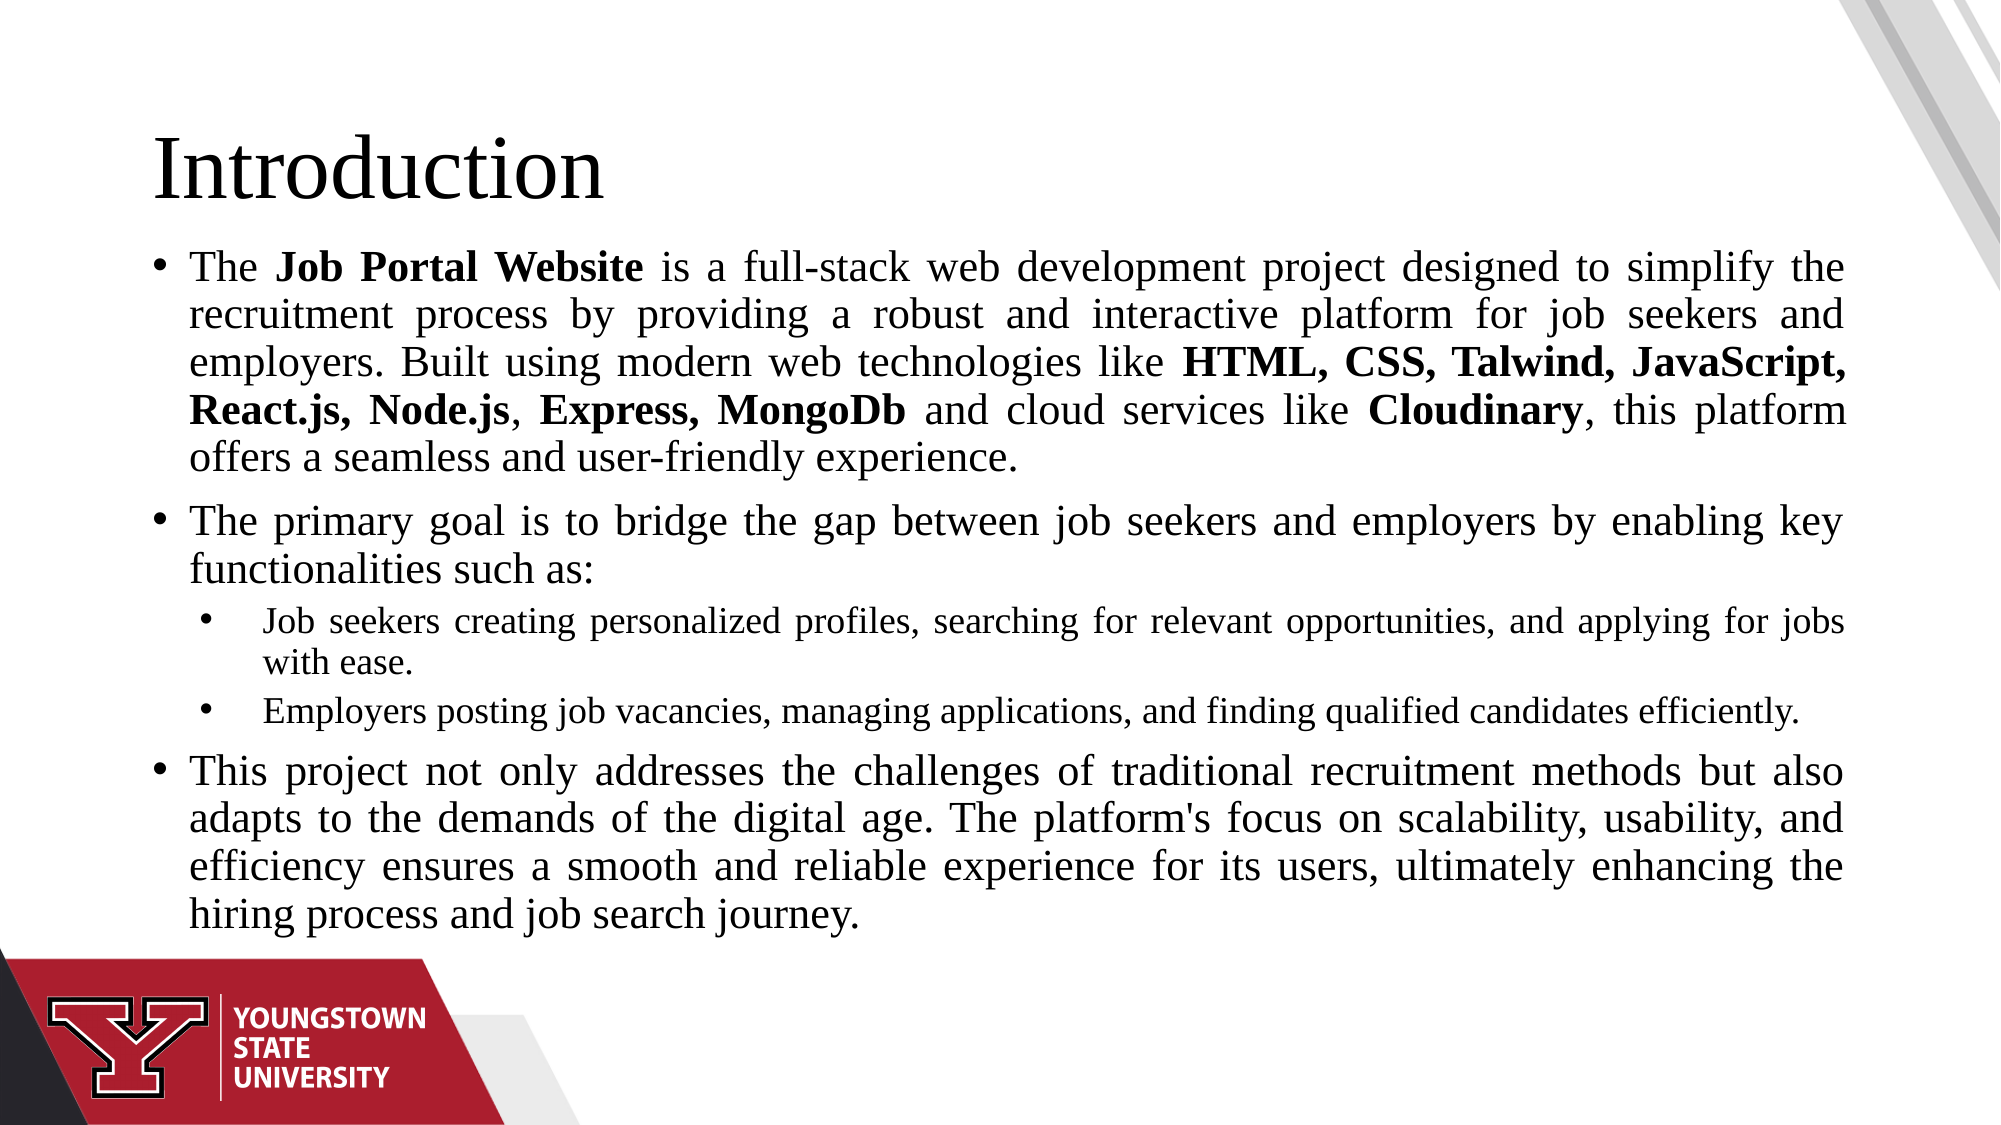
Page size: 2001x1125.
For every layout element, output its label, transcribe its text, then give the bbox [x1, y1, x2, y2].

picture [0, 0, 2000, 1125]
title Introduction [137, 59, 1863, 235]
list The Job Portal Website is a full-stack web development project designed to simplify the recruitment process by providing a robust and interactive platform for job seekers and employers. Built using modern web technologies like HTML, CSS, Talwind, JavaScript, React.js, Node.js, Express, MongoDb and cloud services like Cloudinary, this platform offers a seamless and user-friendly experience. The primary goal is to bridge the gap between job seekers and employers by enabling key functionalities such as: Job seekers creating personalized profiles, searching for relevant opportunities, and applying for jobs with ease. Employers posting job vacancies, managing applications, and finding qualified candidates efficiently. This project not only addresses the challenges of traditional recruitment methods but also adapts to the demands of the digital age. The platform's focus on scalability, usability, and efficiency ensures a smooth and reliable experience for its users, ultimately enhancing the hiring process and job search journey. [137, 235, 1863, 950]
